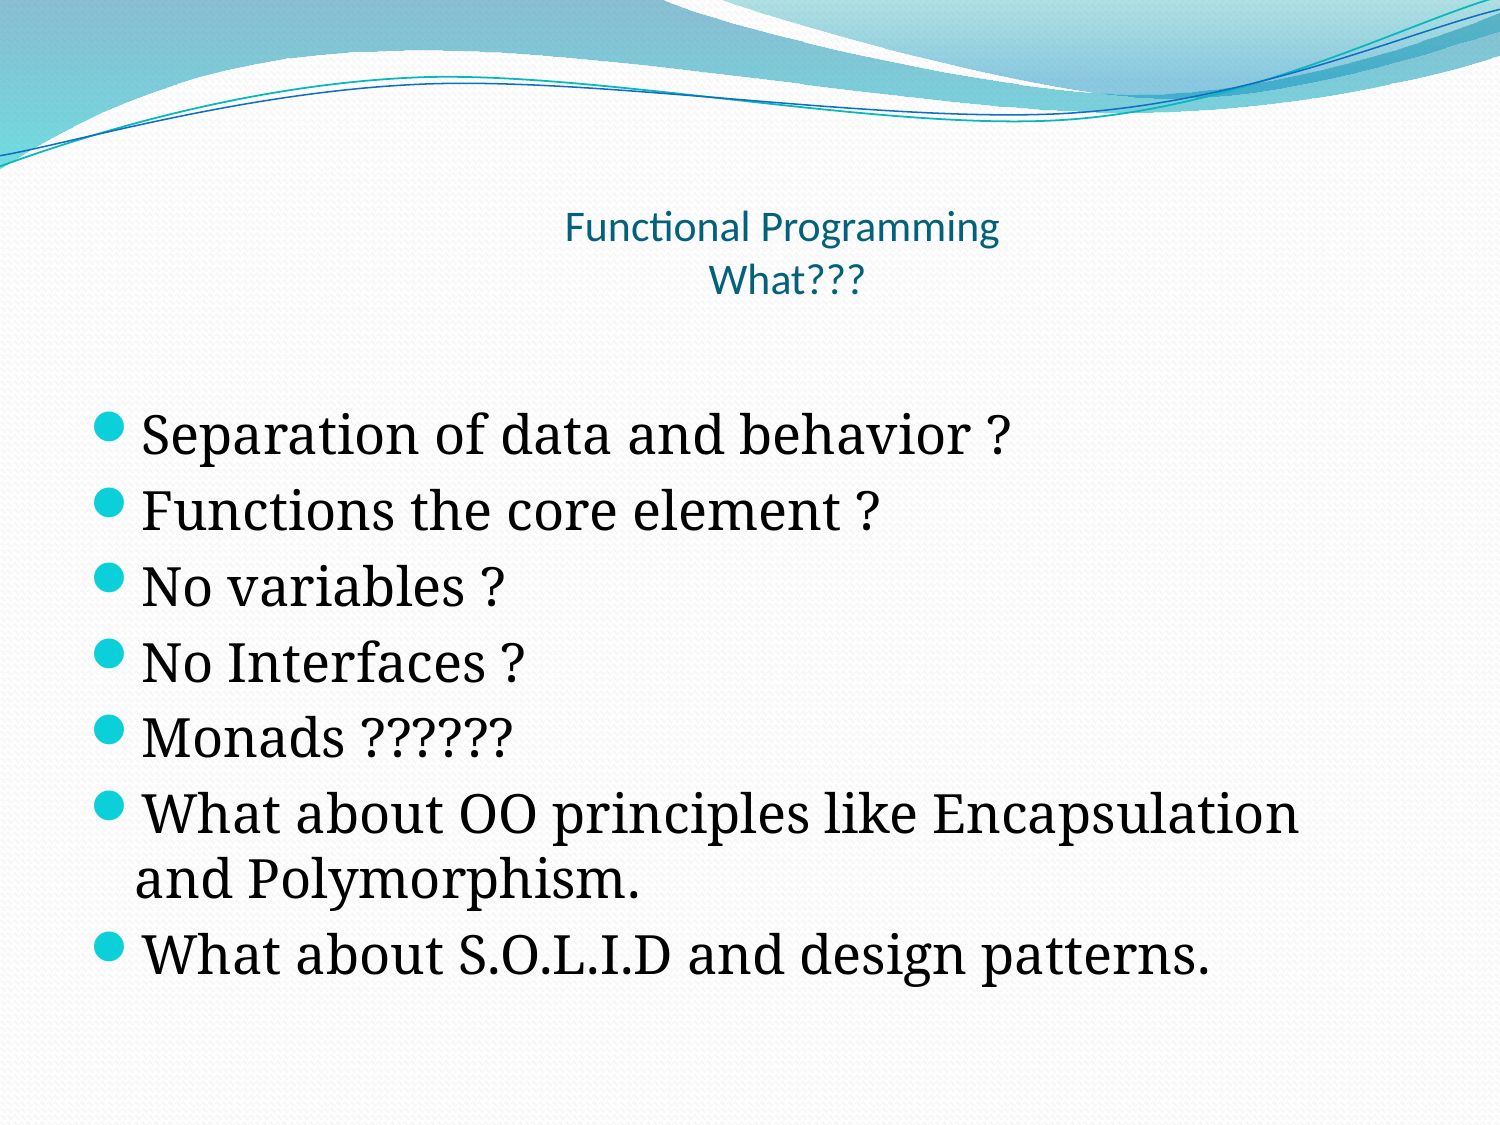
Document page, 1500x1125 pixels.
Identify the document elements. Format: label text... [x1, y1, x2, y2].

list Separation of data and behavior ? Functions the core element ? No variables ? No Interfaces ? Monads ?????? What about OO principles like Encapsulation and Polymorphism. What about S.O.L.I.D and design patterns. [75, 317, 1425, 1038]
title Functional Programming What??? [75, 137, 1500, 303]
